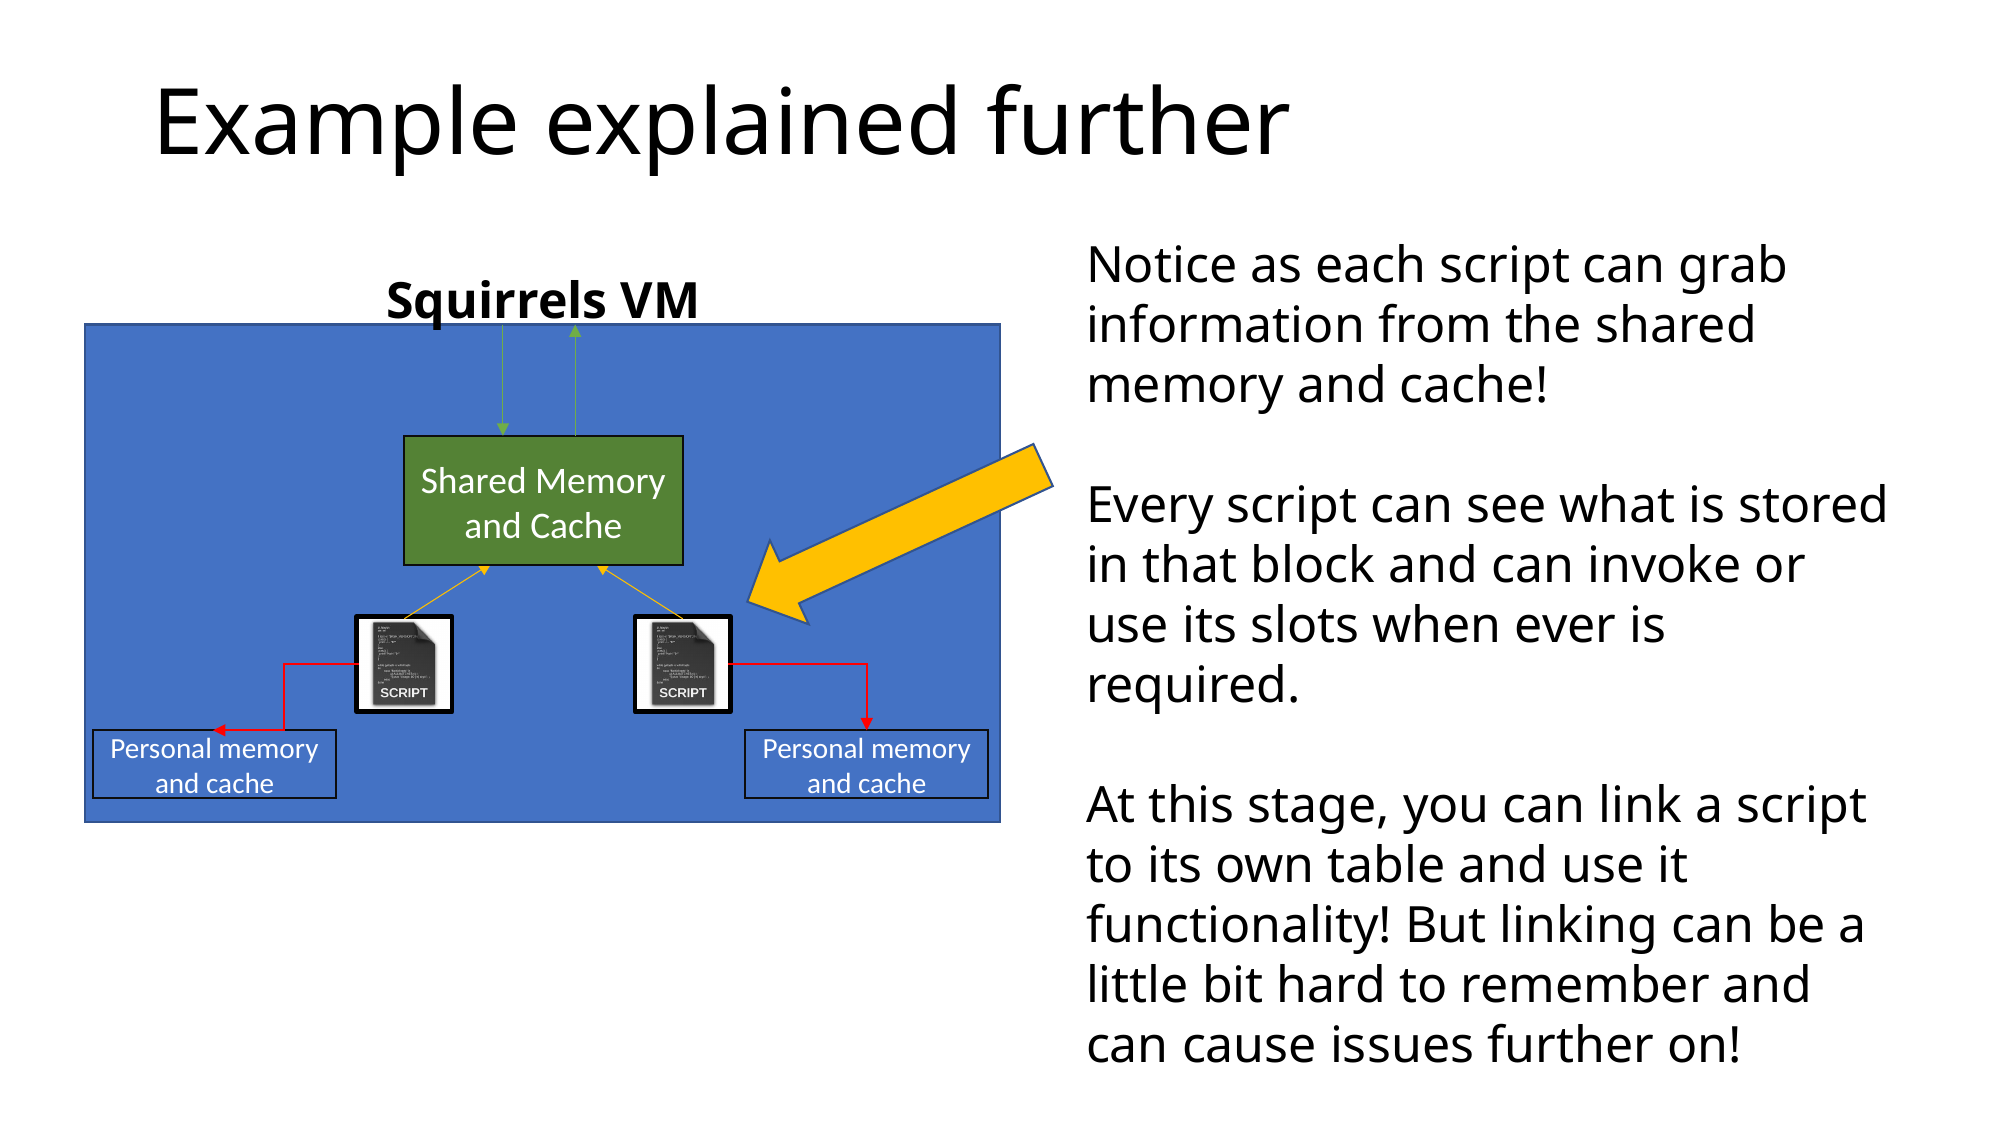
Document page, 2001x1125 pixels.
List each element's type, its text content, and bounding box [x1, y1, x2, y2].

text_box Notice as each script can grab information from the shared memory and cache! Every script can see what is stored in that block and can invoke or use its slots when ever is required. At this stage, you can link a script to its own table and use it functionality! But linking can be a little bit hard to remember and can cause issues further on! [1071, 224, 1907, 1080]
text_box [1000, 442, 1055, 512]
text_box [84, 237, 1000, 823]
title Example explained further [137, 59, 1863, 190]
